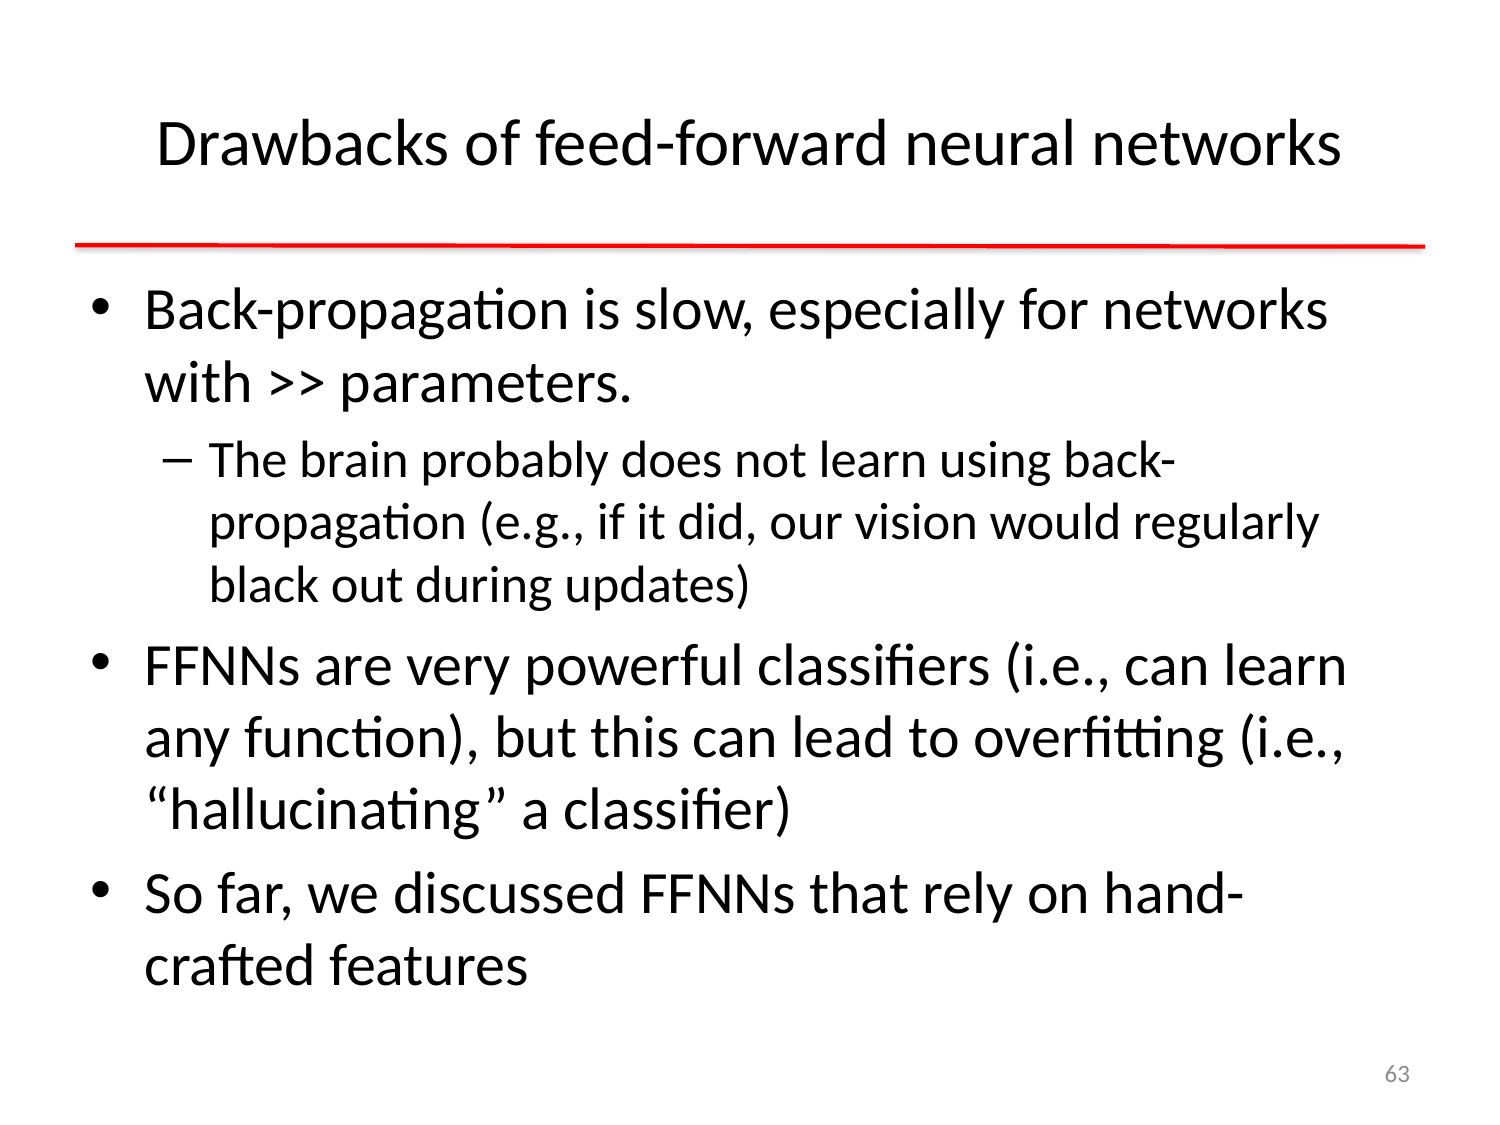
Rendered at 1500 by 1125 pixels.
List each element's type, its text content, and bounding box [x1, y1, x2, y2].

title Drawbacks of feed-forward neural networks [75, 45, 1425, 233]
list Back-propagation is slow, especially for networks with >> parameters. The brain probably does not learn using back-propagation (e.g., if it did, our vision would regularly black out during updates) FFNNs are very powerful classifiers (i.e., can learn any function), but this can lead to overfitting (i.e., “hallucinating” a classifier) So far, we discussed FFNNs that rely on hand-crafted features [75, 262, 1425, 1005]
slide_number 63 [1074, 1042, 1425, 1103]
